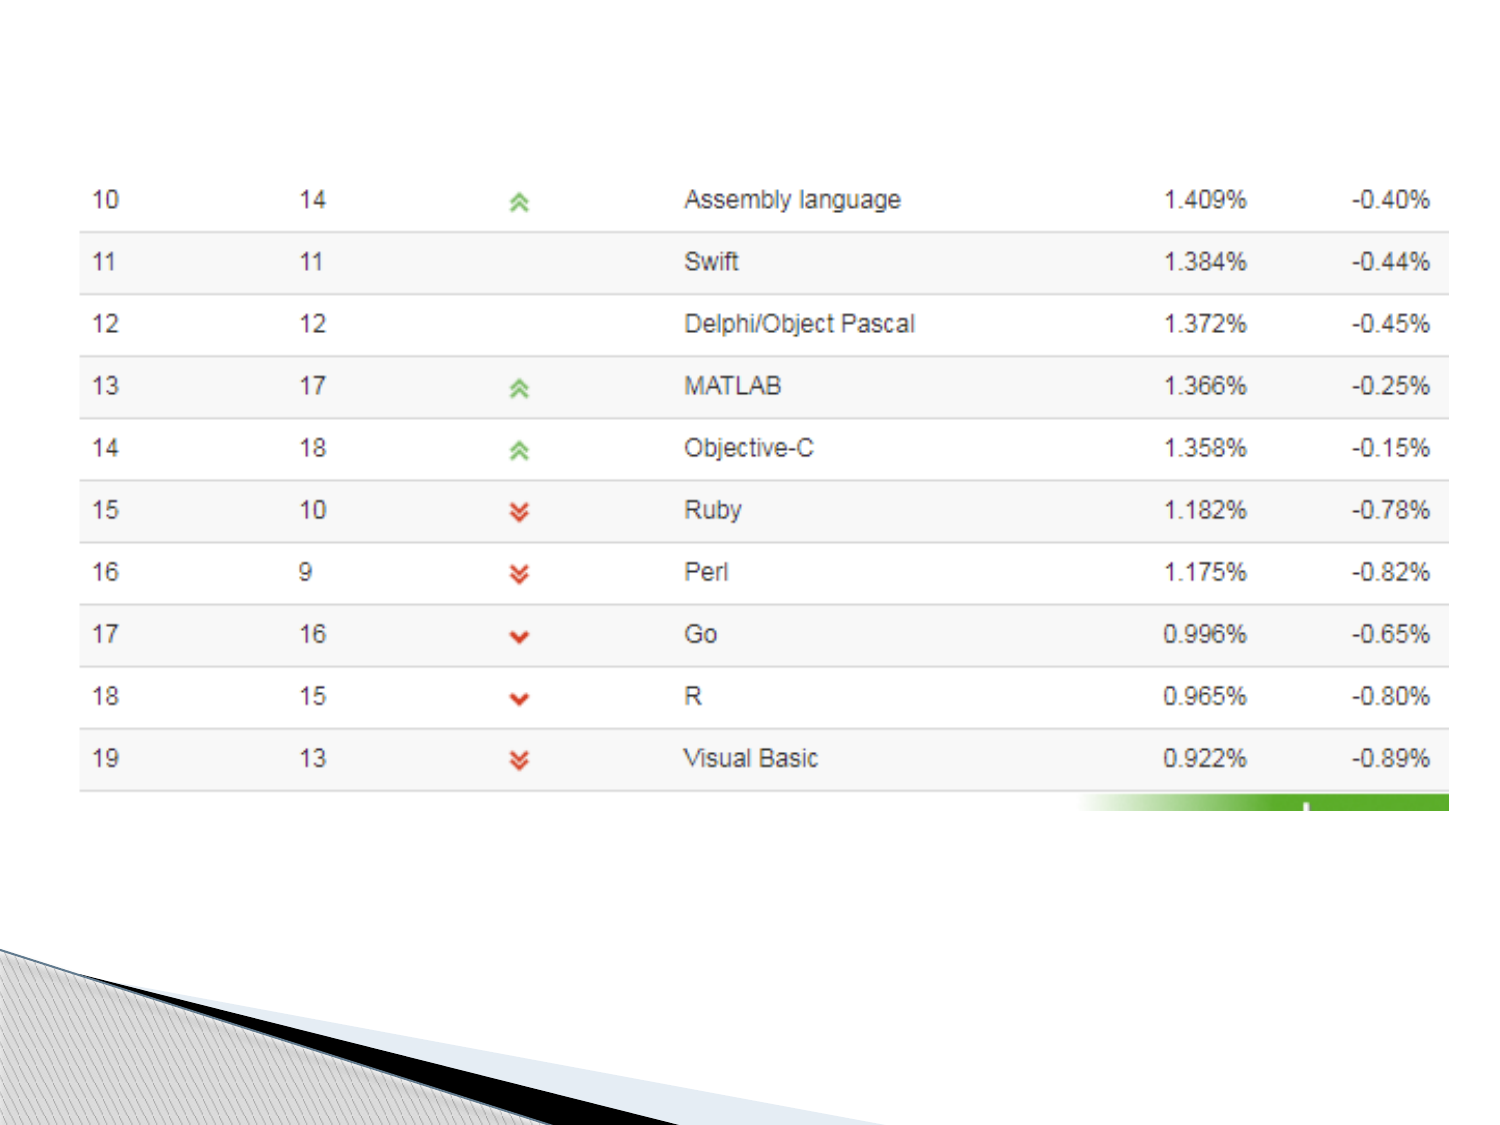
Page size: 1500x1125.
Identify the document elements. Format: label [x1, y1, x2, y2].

picture [76, 184, 1450, 811]
